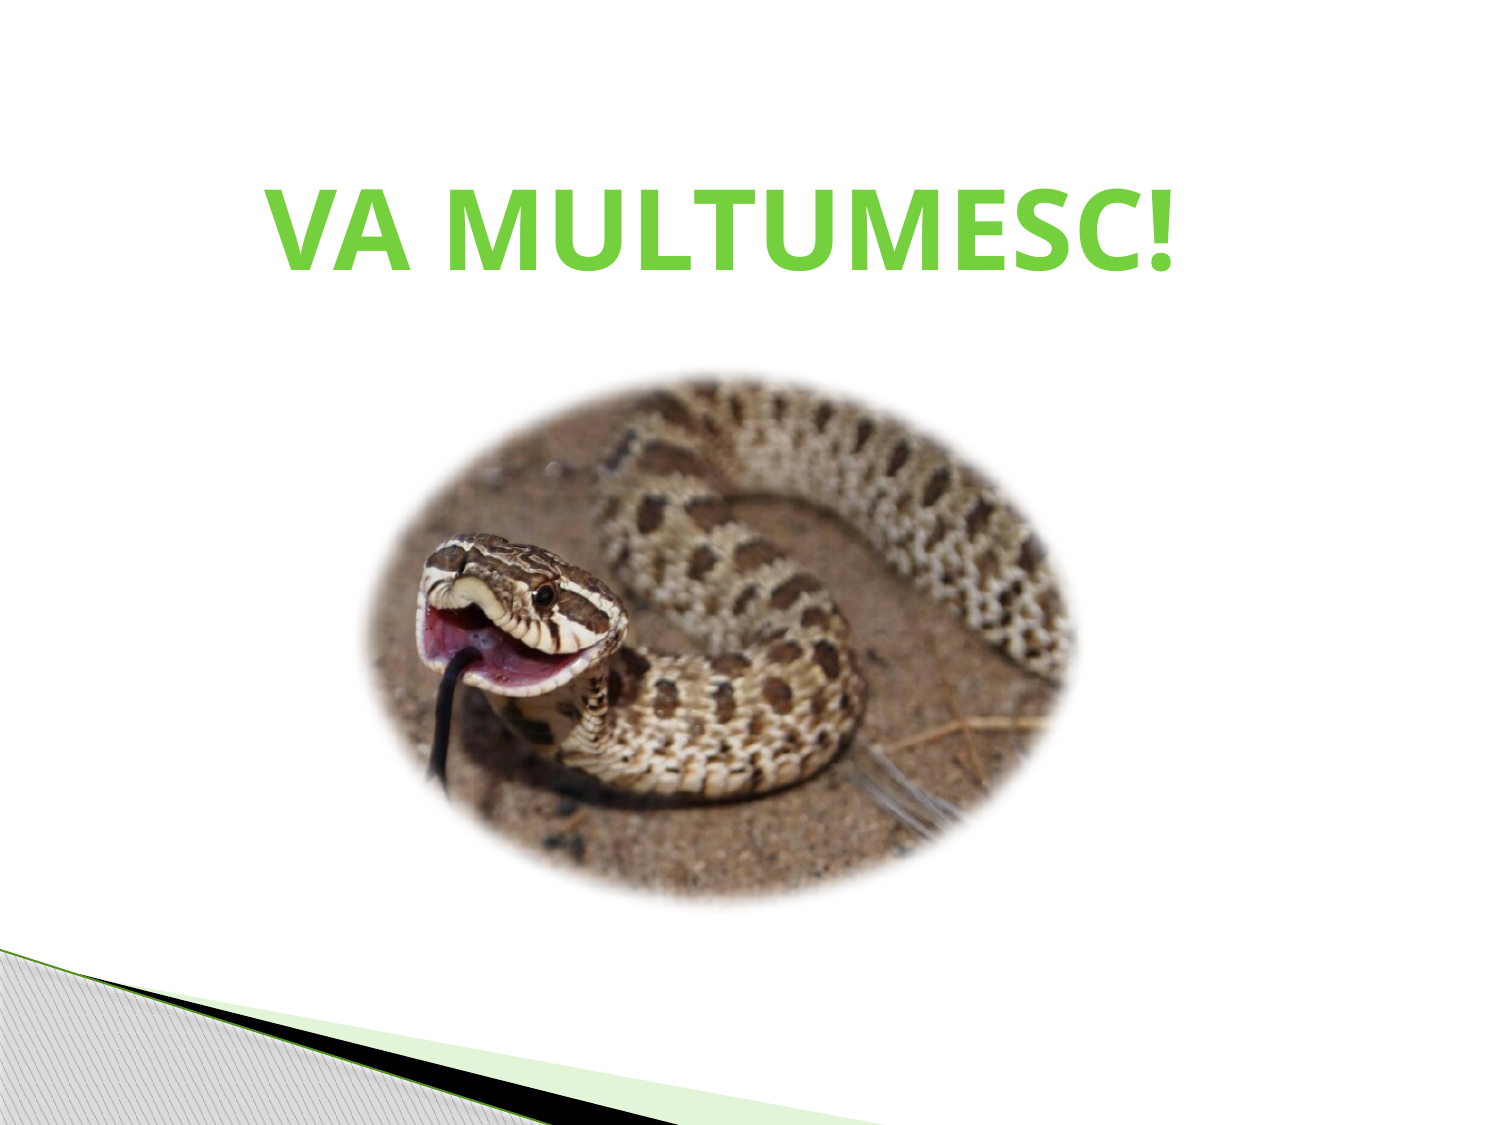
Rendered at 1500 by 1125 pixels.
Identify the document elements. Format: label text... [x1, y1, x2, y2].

picture [349, 362, 1088, 916]
text_box Va multumesc! [249, 149, 1193, 300]
